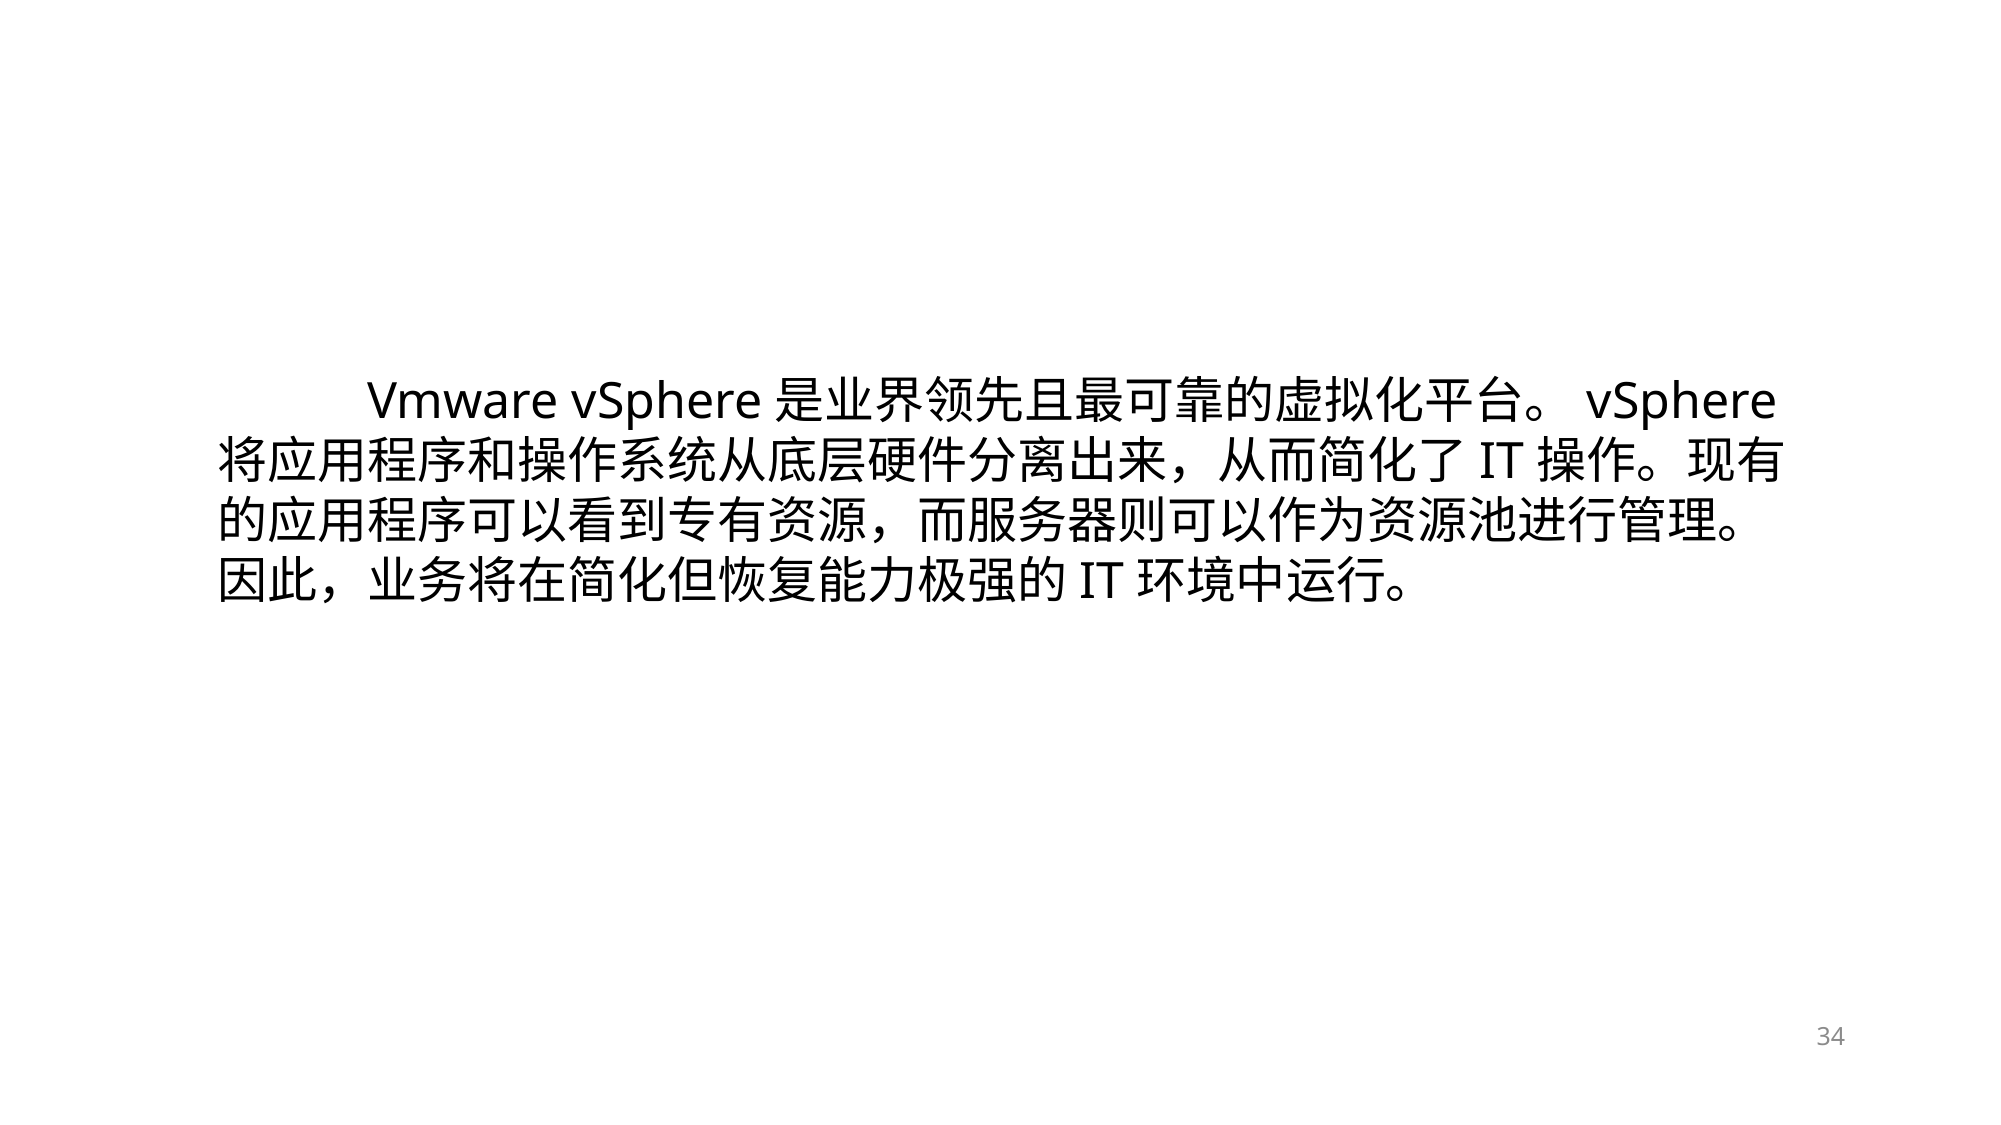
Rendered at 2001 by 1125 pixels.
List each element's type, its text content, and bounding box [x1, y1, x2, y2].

slide_number 34 [1443, 999, 1861, 1075]
text_box Vmware vSphere是业界领先且最可靠的虚拟化平台。vSphere将应用程序和操作系统从底层硬件分离出来，从而简化了IT操作。现有的应用程序可以看到专有资源，而服务器则可以作为资源池进行管理。因此，业务将在简化但恢复能力极强的IT环境中运行。 [202, 360, 1813, 616]
